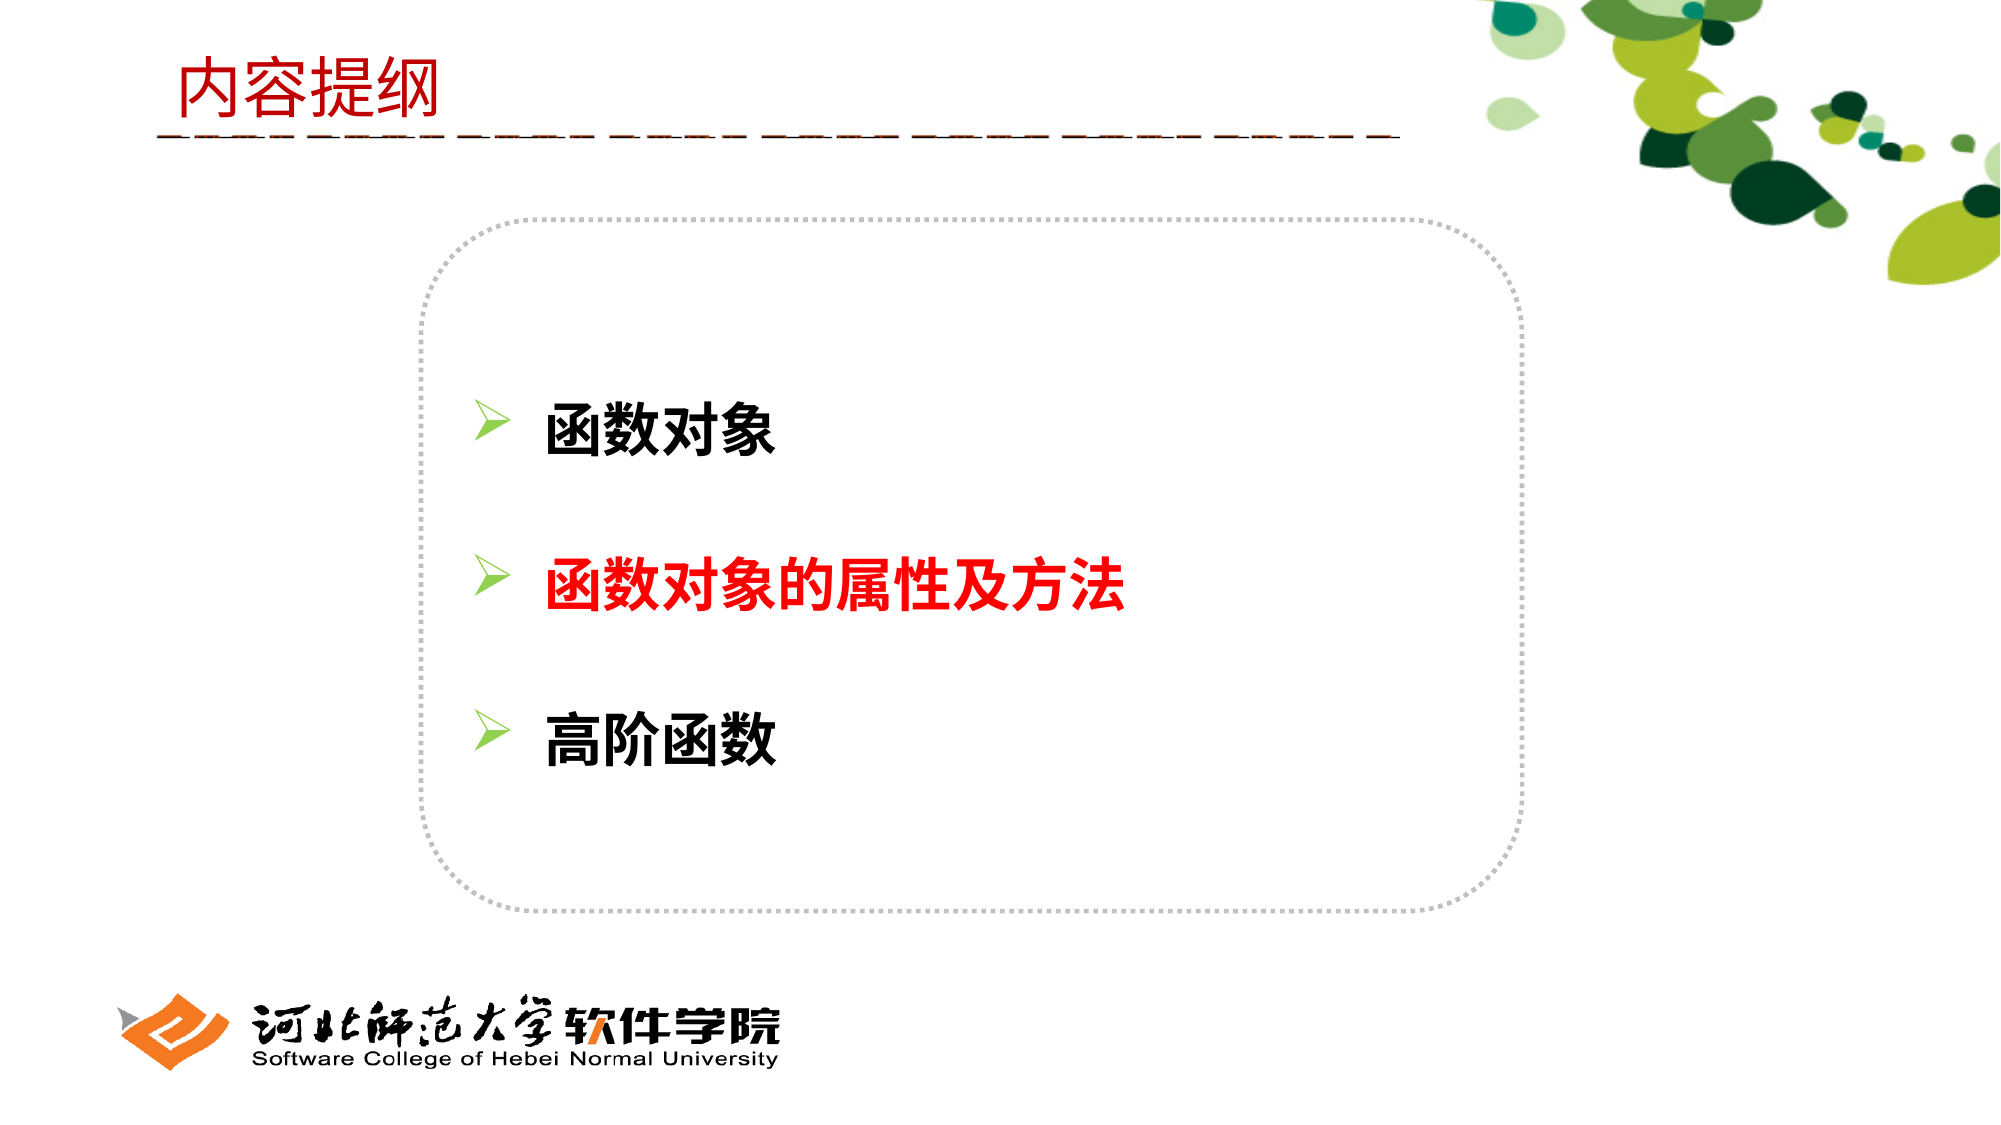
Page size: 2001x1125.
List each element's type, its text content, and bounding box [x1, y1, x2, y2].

text_box 内容提纲 [160, 38, 1505, 120]
picture [0, 0, 2001, 1125]
text_box 函数对象 函数对象的属性及方法 高阶函数 [421, 219, 1523, 912]
